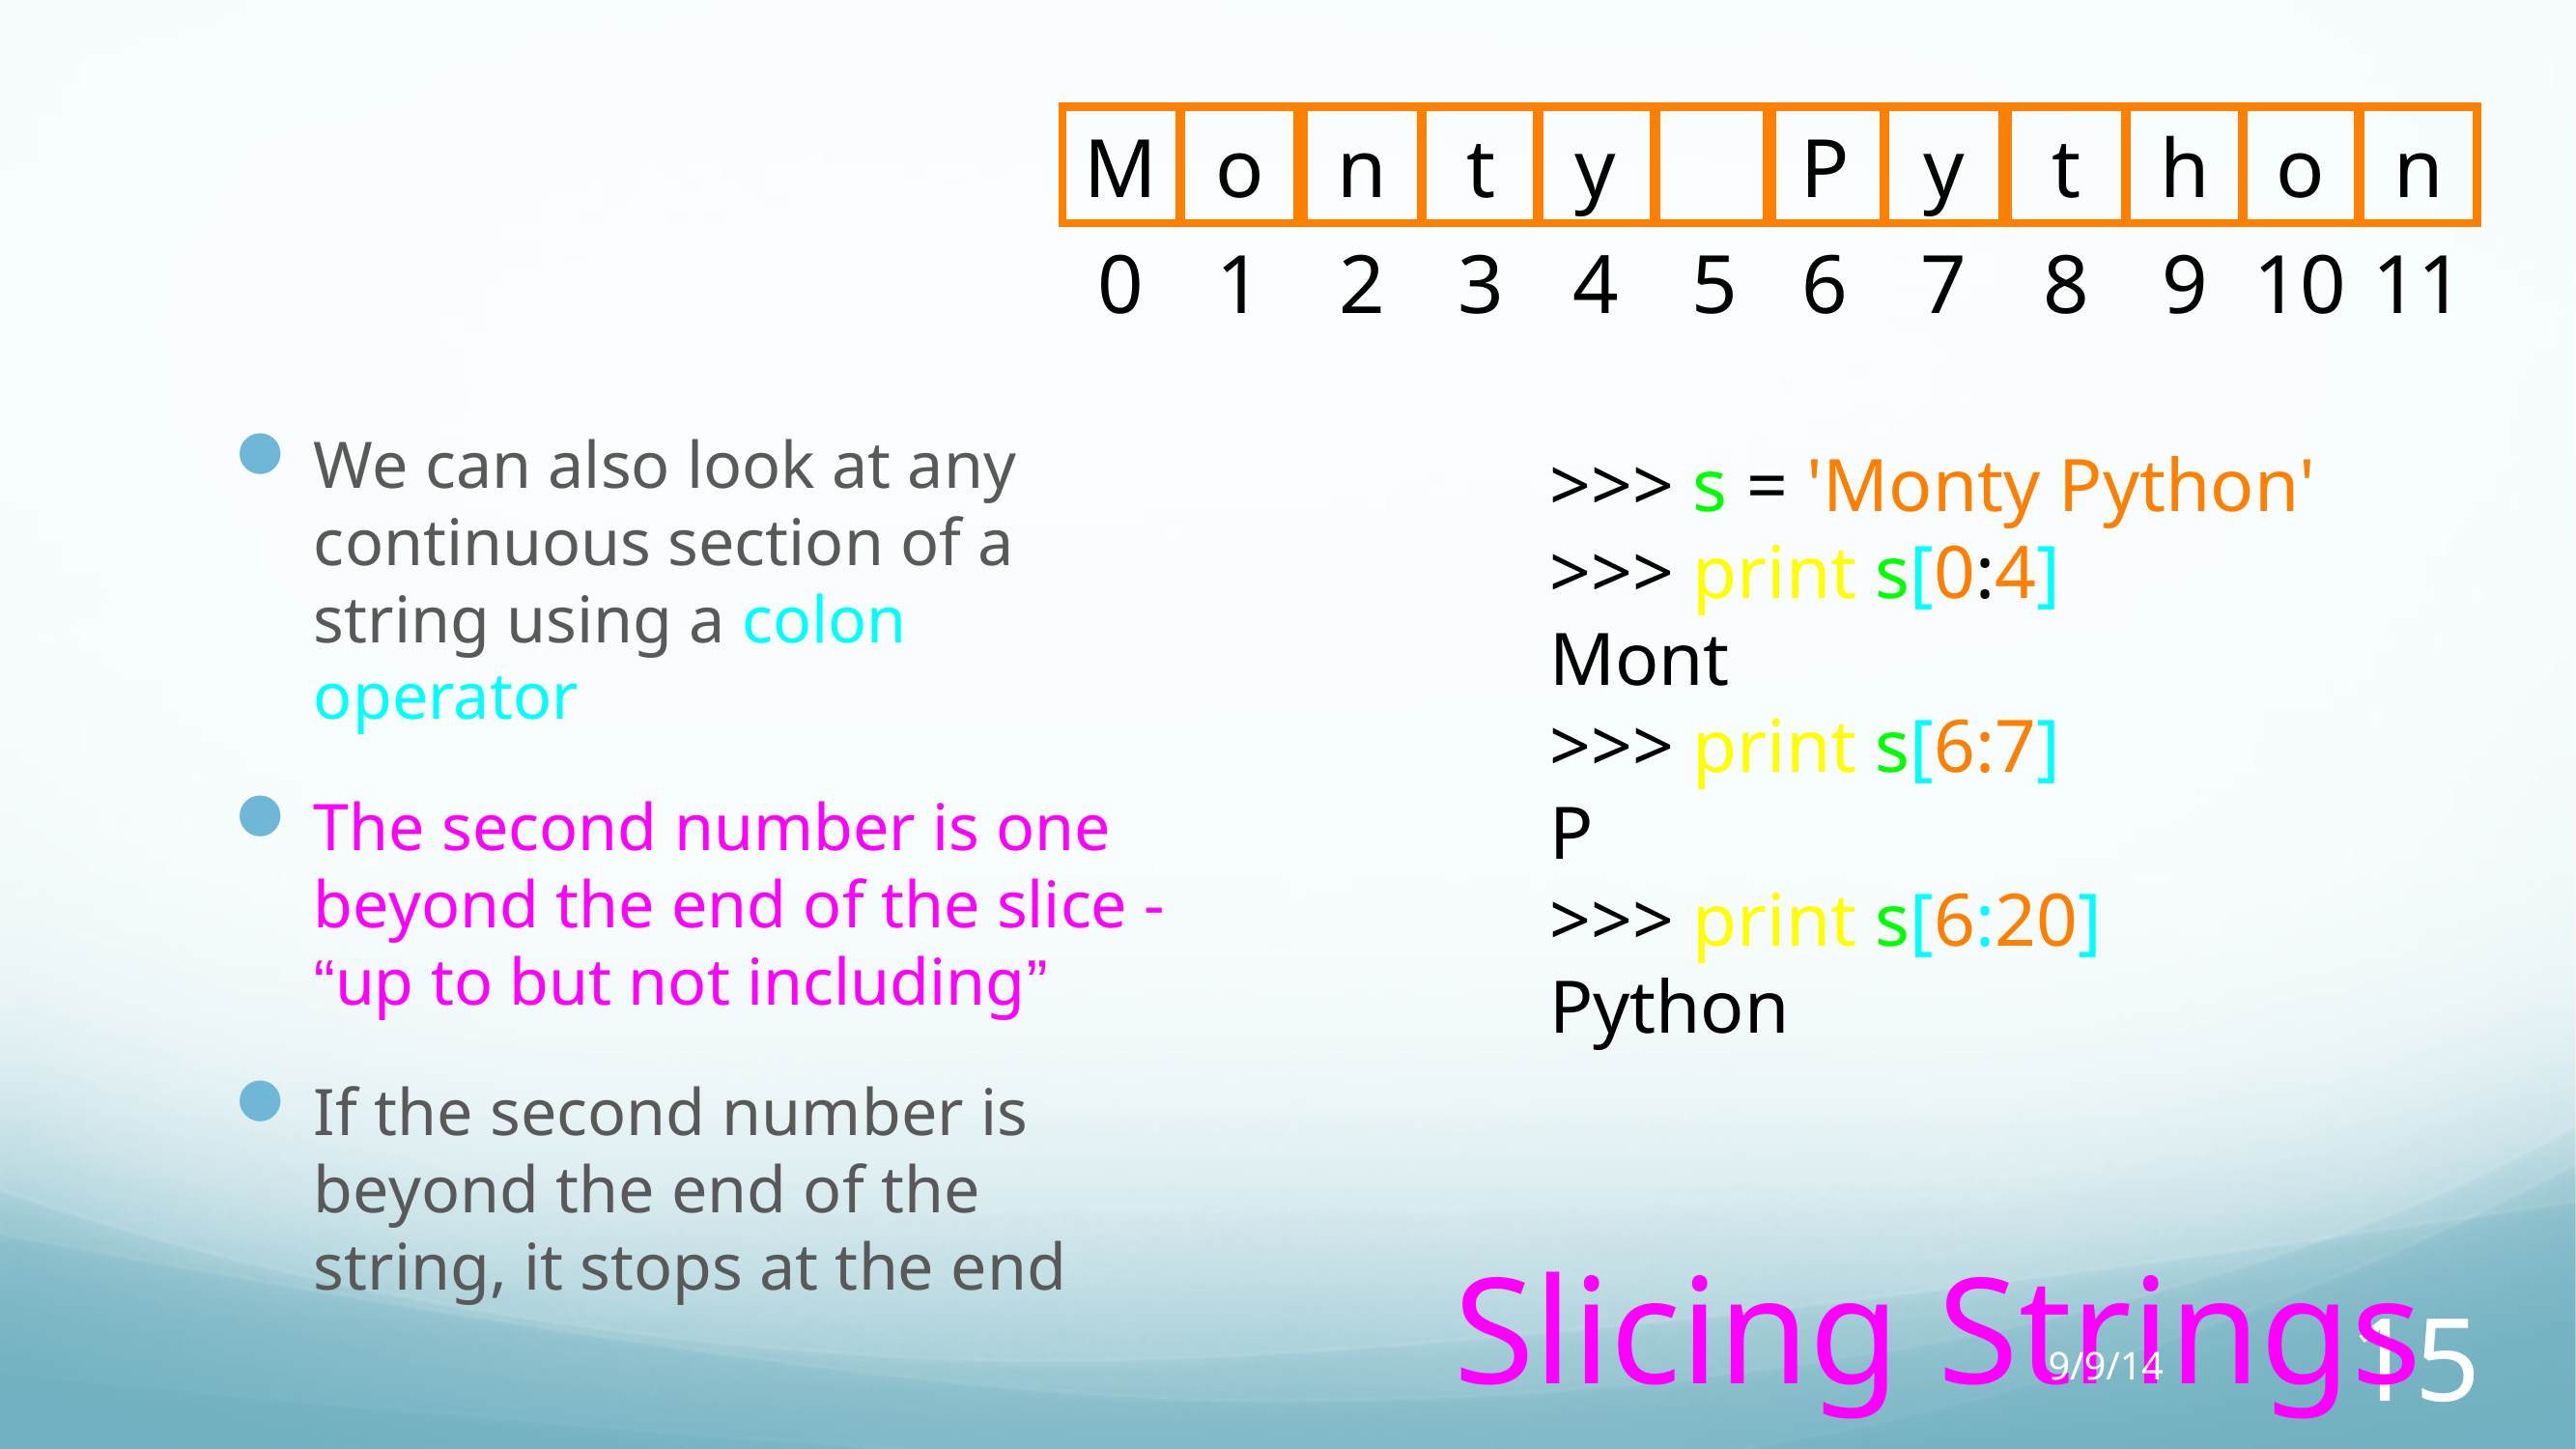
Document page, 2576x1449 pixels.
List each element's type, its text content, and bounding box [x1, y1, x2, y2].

text_box 1 [1180, 224, 1298, 340]
text_box 8 [2008, 224, 2125, 340]
text_box 9 [2127, 224, 2241, 340]
text_box t [1422, 106, 1537, 224]
text_box [1656, 106, 1767, 224]
list We can also look at any continuous section of a string using a colon operator The second number is one beyond the end of the slice - “up to but not including” If the second number is beyond the end of the string, it stops at the end [183, 412, 1203, 1317]
text_box >>> s = 'Monty Python' >>> print s[0:4] Mont >>> print s[6:7] P >>> print s[6:20] Python [1549, 439, 2316, 1048]
text_box y [1537, 106, 1655, 224]
text_box 3 [1422, 224, 1537, 340]
title Slicing Strings [1408, 1121, 2468, 1425]
text_box 2 [1303, 224, 1421, 340]
text_box M [1062, 106, 1179, 224]
text_box 5 [1656, 224, 1767, 340]
text_box n [1303, 106, 1421, 224]
text_box o [1180, 106, 1298, 224]
text_box 6 [1767, 224, 1883, 340]
text_box 4 [1537, 224, 1655, 340]
text_box h [2127, 106, 2241, 224]
text_box 10 [2241, 224, 2359, 340]
text_box 11 [2360, 224, 2477, 340]
text_box y [1885, 106, 2002, 224]
text_box 7 [1885, 224, 2002, 340]
text_box P [1767, 106, 1883, 224]
slide_number 15 [2224, 1325, 2505, 1404]
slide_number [1585, 1325, 2187, 1404]
text_box 0 [1062, 224, 1179, 340]
text_box t [2008, 106, 2125, 224]
text_box o [2241, 106, 2359, 224]
text_box n [2360, 106, 2477, 224]
